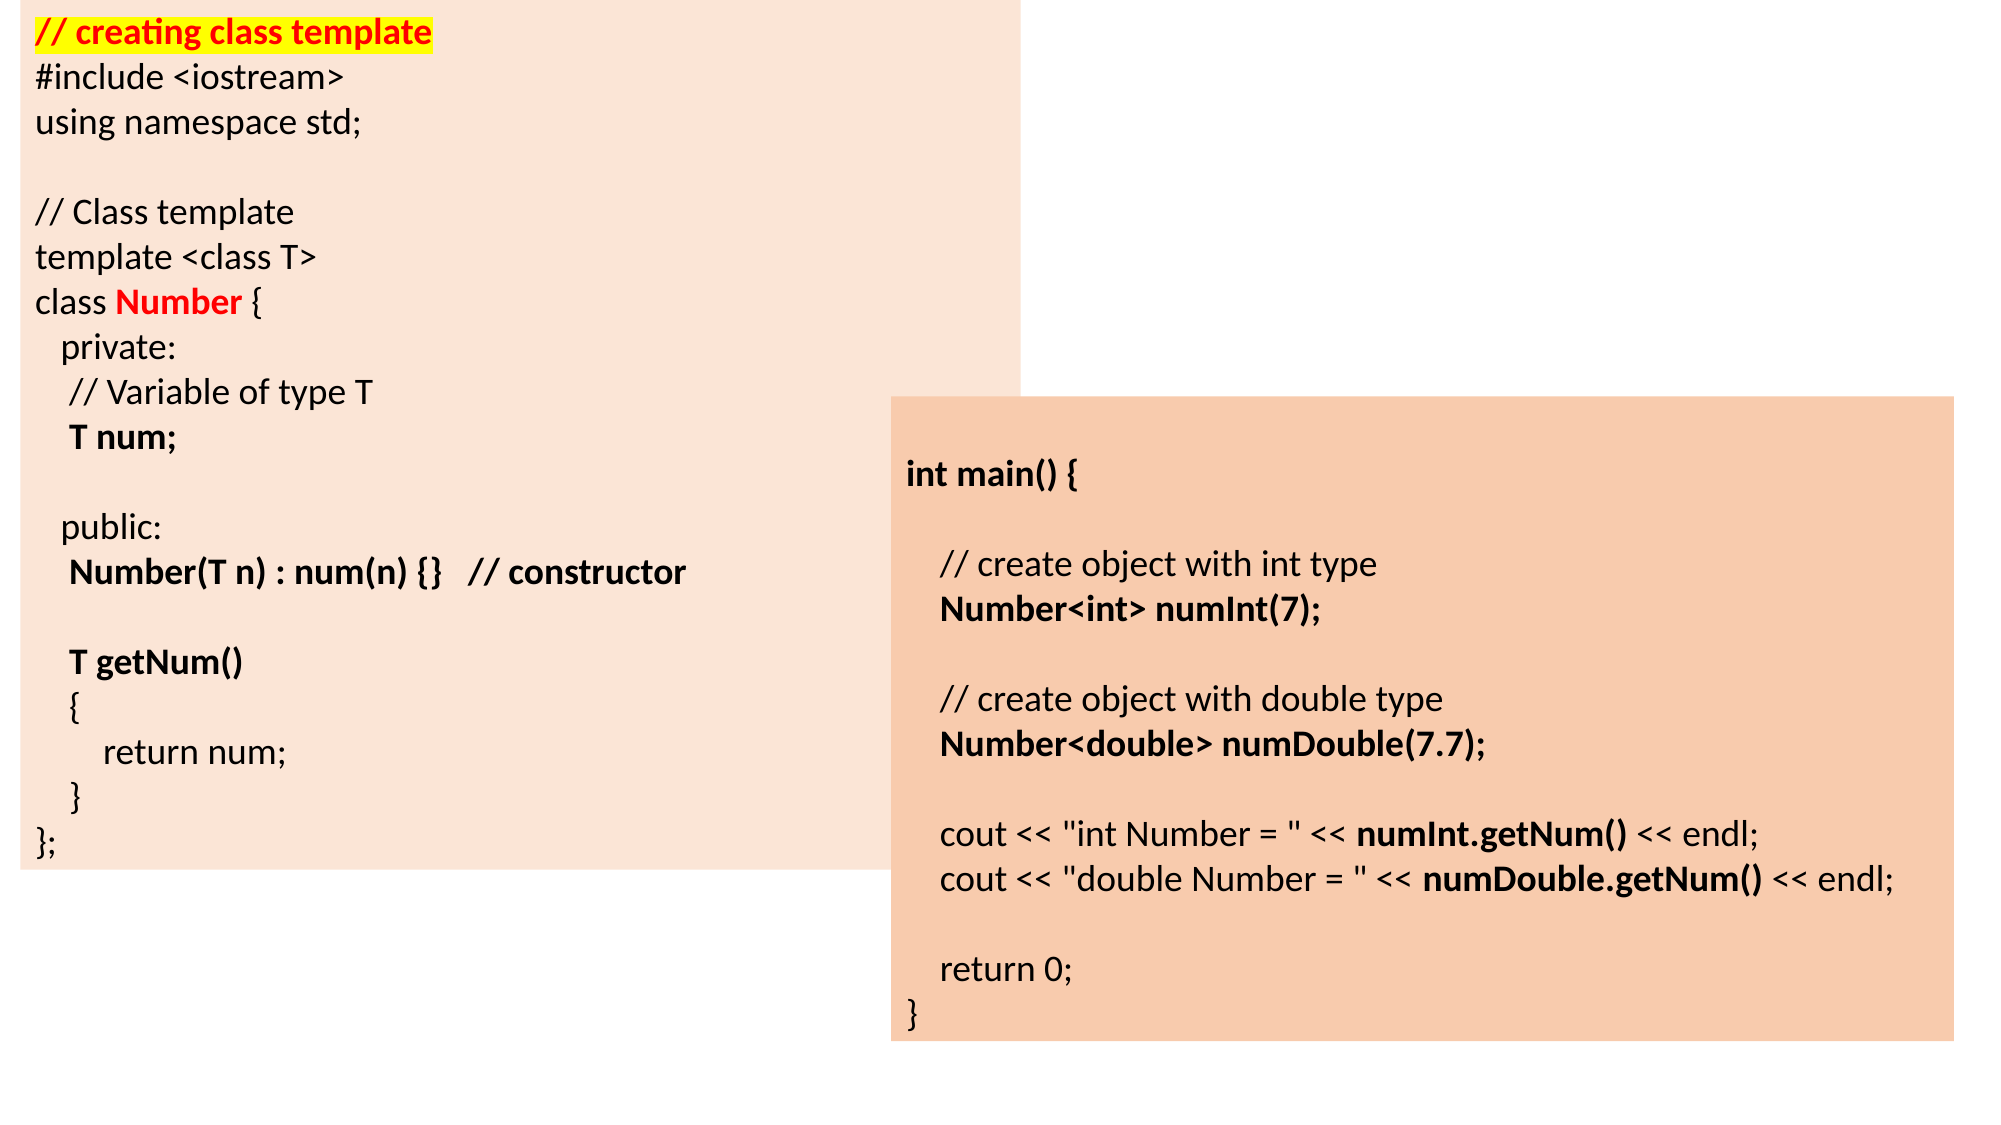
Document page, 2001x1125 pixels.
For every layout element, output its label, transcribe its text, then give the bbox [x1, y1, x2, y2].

text_box int main() { // create object with int type Number<int> numInt(7); // create object with double type Number<double> numDouble(7.7); cout << "int Number = " << numInt.getNum() << endl; cout << "double Number = " << numDouble.getNum() << endl; return 0; } [891, 396, 1954, 1042]
text_box // creating class template #include <iostream> using namespace std; // Class template template <class T> class Number { private: // Variable of type T T num; public: Number(T n) : num(n) {} // constructor T getNum() { return num; } }; [20, 0, 1021, 870]
